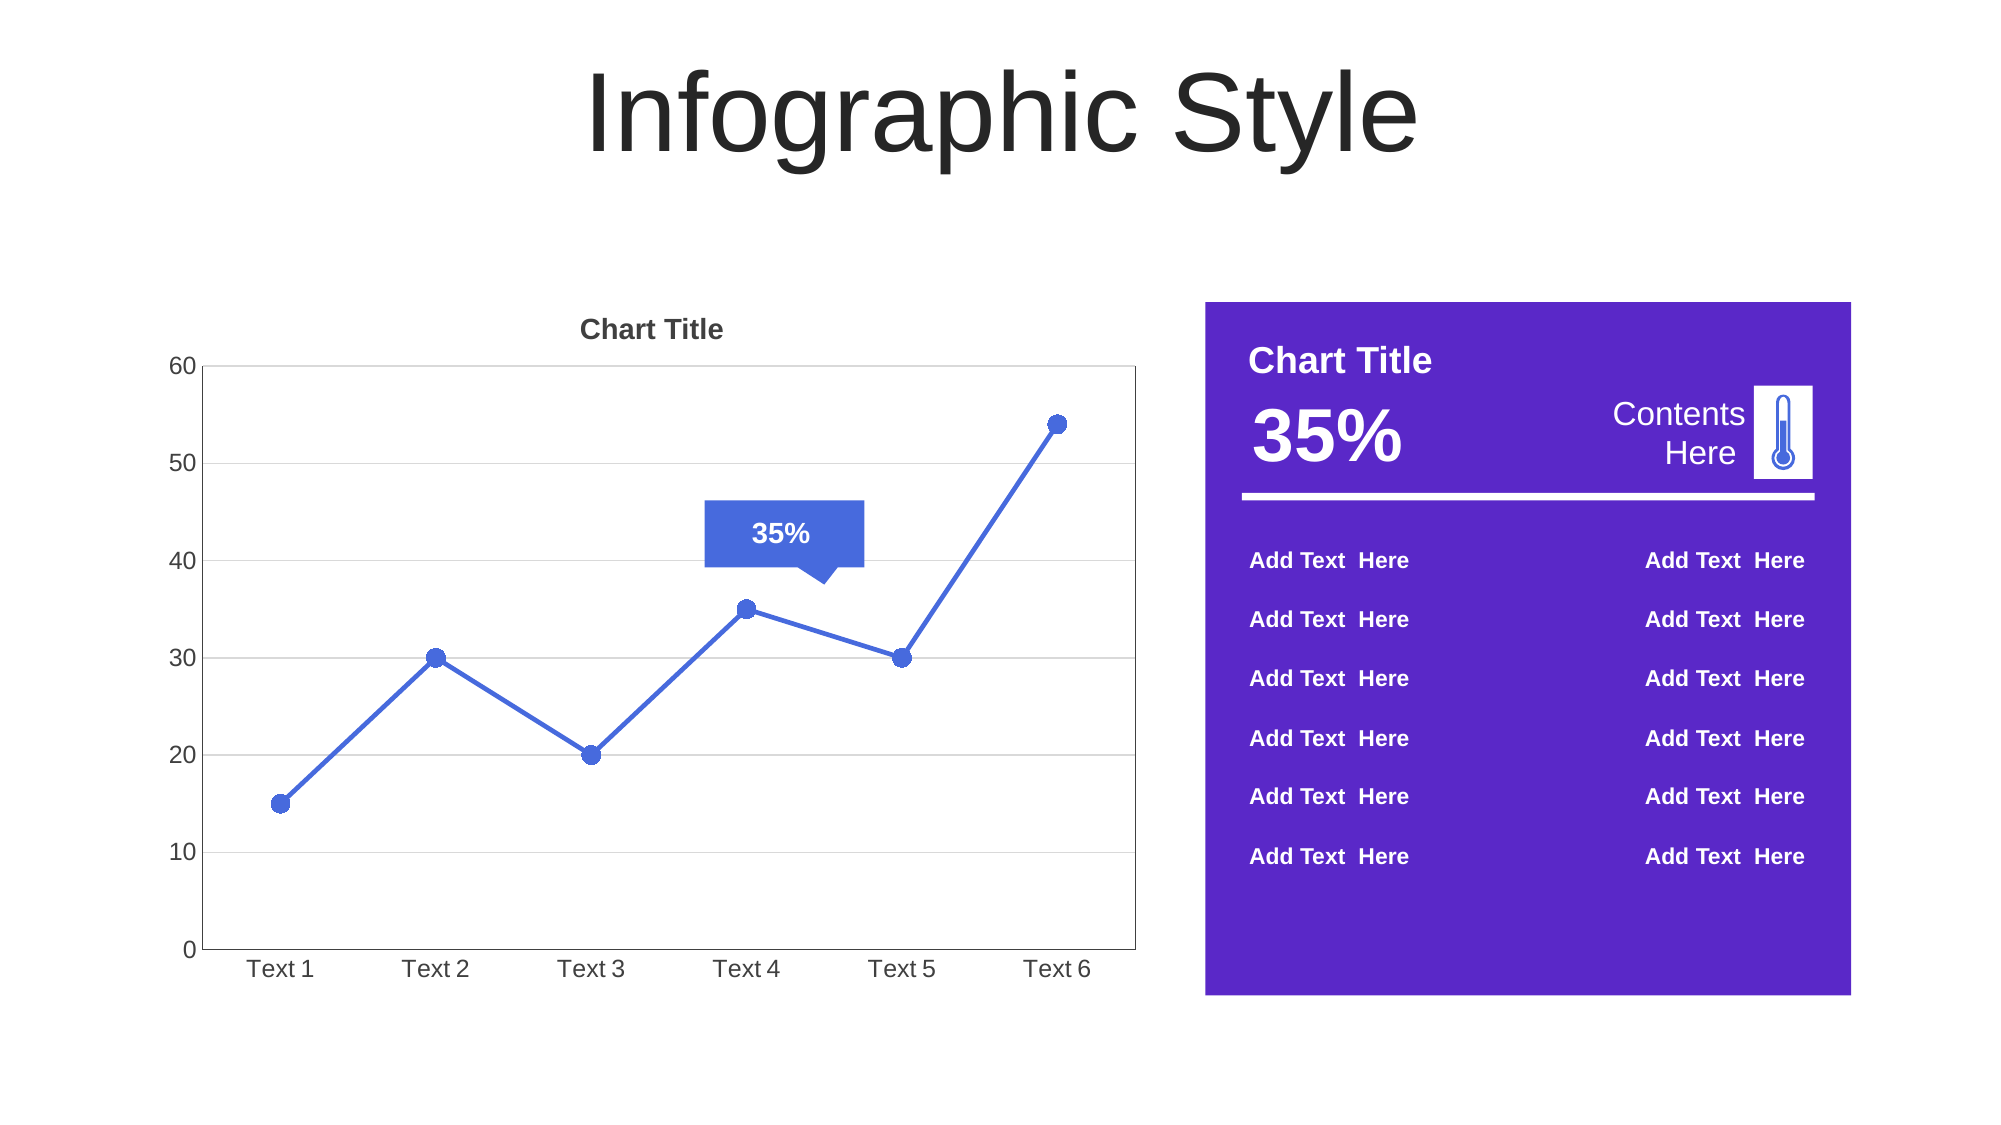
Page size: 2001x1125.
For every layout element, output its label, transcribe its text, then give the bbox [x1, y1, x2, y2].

text_box Add Text Here [1234, 656, 1470, 699]
text_box Add Text Here [1234, 774, 1470, 817]
text_box [1753, 385, 1814, 480]
text_box Add Text Here [1234, 715, 1470, 758]
list Infographic Style [53, 55, 1952, 175]
text_box 35% [1233, 389, 1423, 485]
text_box Contents Here [1595, 384, 1761, 479]
text_box Add Text Here [1591, 774, 1827, 817]
text_box Add Text Here [1591, 715, 1827, 758]
text_box Add Text Here [1234, 597, 1470, 640]
text_box Add Text Here [1234, 538, 1470, 581]
text_box [1770, 393, 1797, 472]
text_box Add Text Here [1591, 538, 1827, 581]
text_box Chart Title [373, 302, 931, 339]
text_box Chart Title [1233, 328, 1515, 389]
text_box Add Text Here [1591, 597, 1827, 640]
text_box Add Text Here [1234, 833, 1470, 876]
text_box [1241, 492, 1816, 501]
text_box Add Text Here [1591, 833, 1827, 876]
text_box Add Text Here [1591, 656, 1827, 699]
chart [148, 339, 1156, 996]
text_box [1204, 301, 1852, 996]
